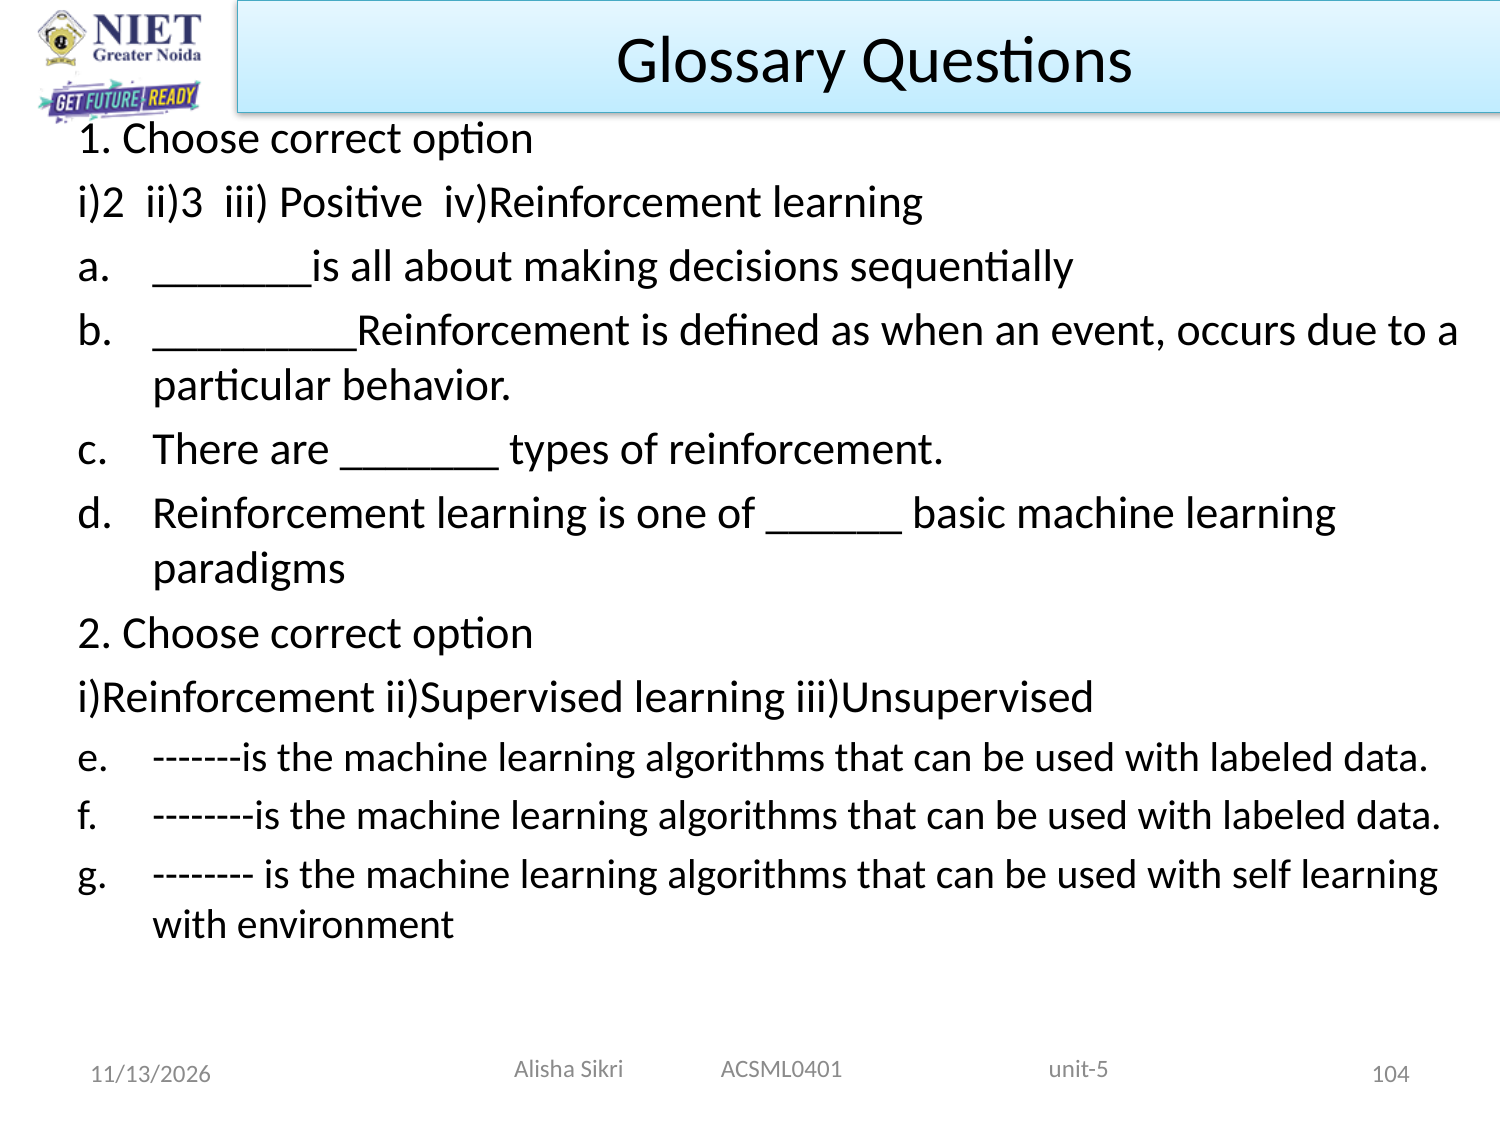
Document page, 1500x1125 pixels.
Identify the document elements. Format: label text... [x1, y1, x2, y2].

list 1. Choose correct option i)2 ii)3 iii) Positive iv)Reinforcement learning _______is all about making decisions sequentially _________Reinforcement is defined as when an event, occurs due to a particular behavior. There are _______ types of reinforcement. Reinforcement learning is one of ______ basic machine learning paradigms 2. Choose correct option i)Reinforcement ii)Supervised learning iii)Unsupervised -------is the machine learning algorithms that can be used with labeled data. --------is the machine learning algorithms that can be used with labeled data. -------- is the machine learning algorithms that can be used with self learning with environment [62, 99, 1500, 1000]
text_box Glossary Questions [238, 0, 1500, 99]
picture [0, 0, 238, 135]
slide_number 104 [1074, 1042, 1425, 1103]
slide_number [75, 1042, 425, 1103]
footer Alisha Sikri ACSML0401 unit-5 [412, 1037, 1213, 1098]
